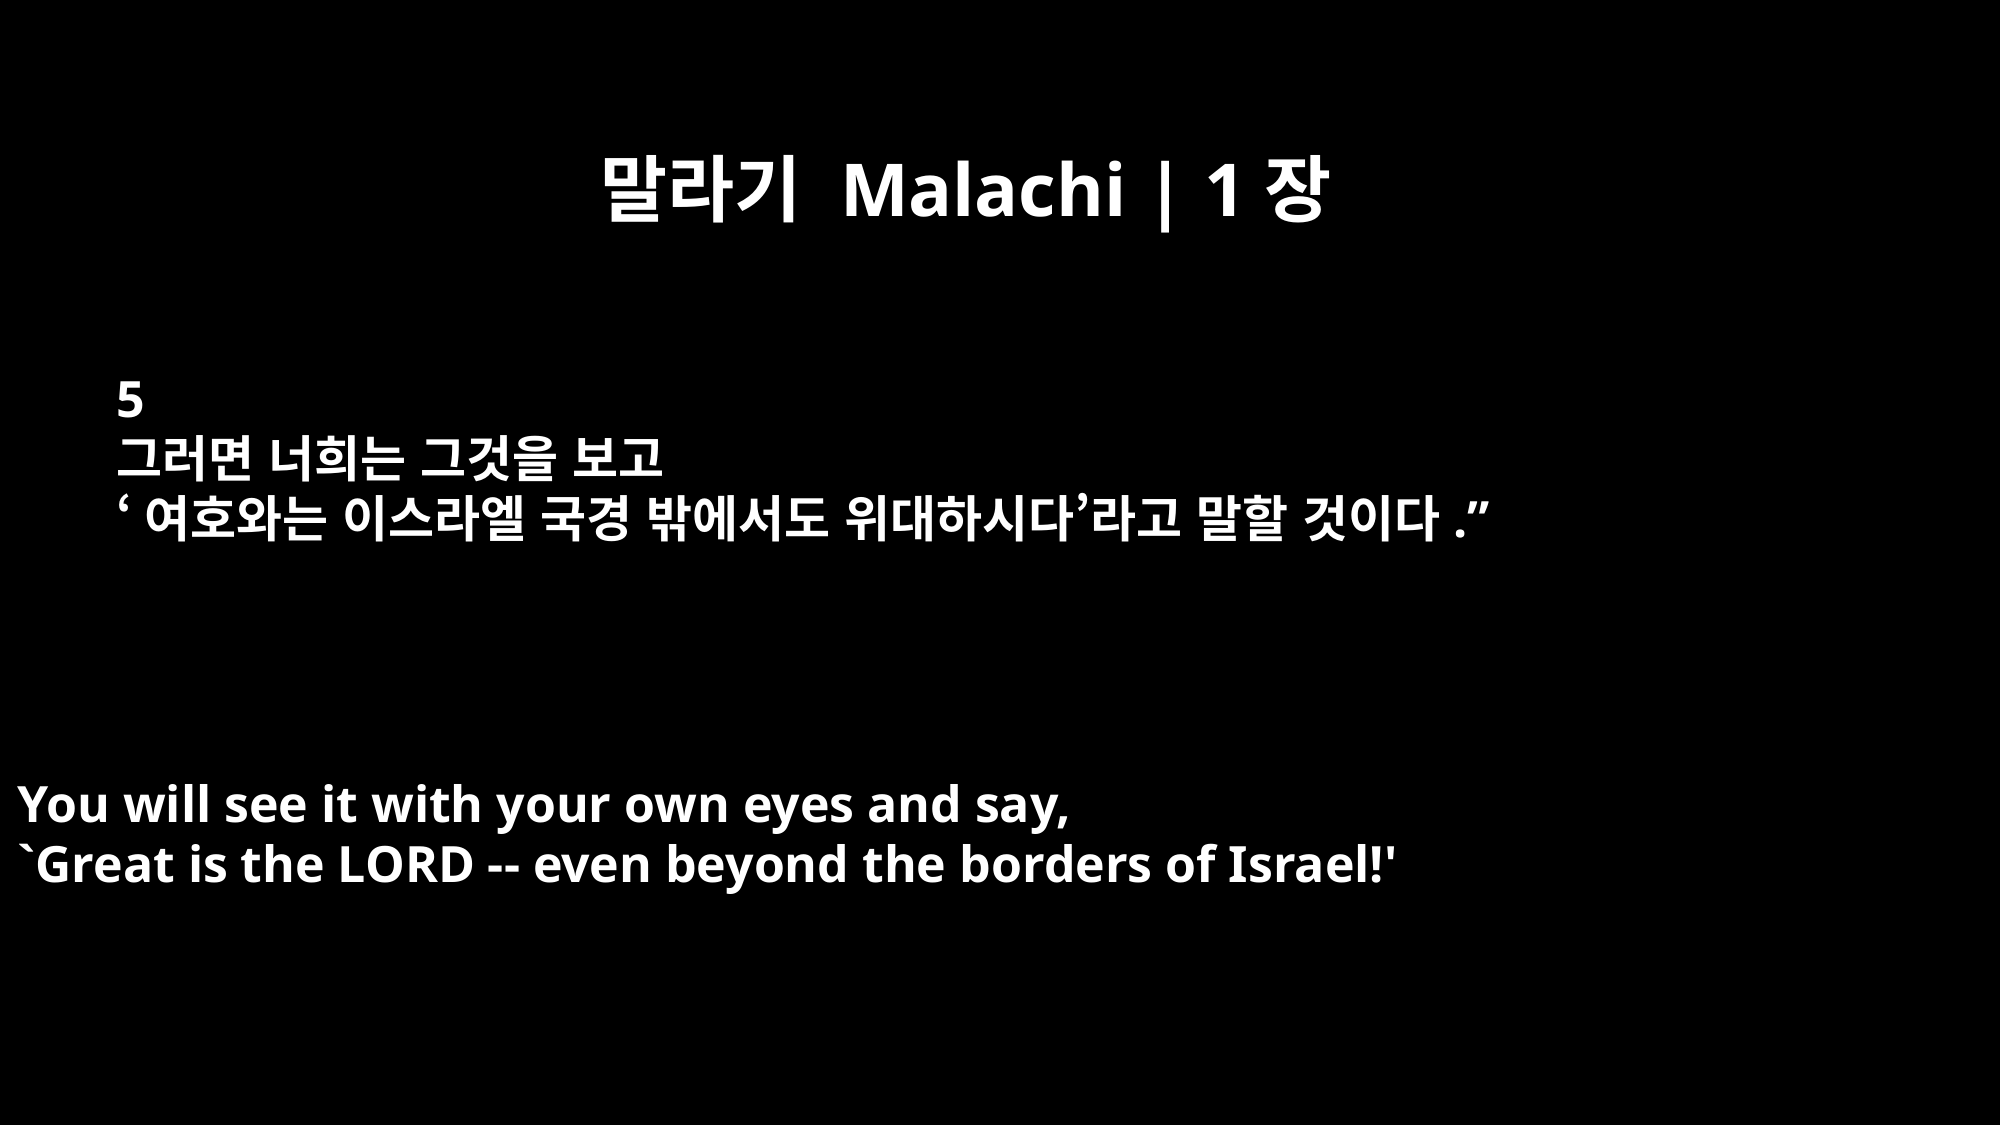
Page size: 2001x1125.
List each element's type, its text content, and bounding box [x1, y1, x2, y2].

text_box 5 그러면 너희는 그것을 보고 ‘여호와는 이스라엘 국경 밖에서도 위대하시다’라고 말할 것이다.” [102, 359, 1505, 555]
text_box You will see it with your own eyes and say, `Great is the LORD -- even beyond the borders of Israel!' [3, 764, 1413, 900]
text_box 말라기 Malachi | 1장 [585, 136, 1347, 239]
